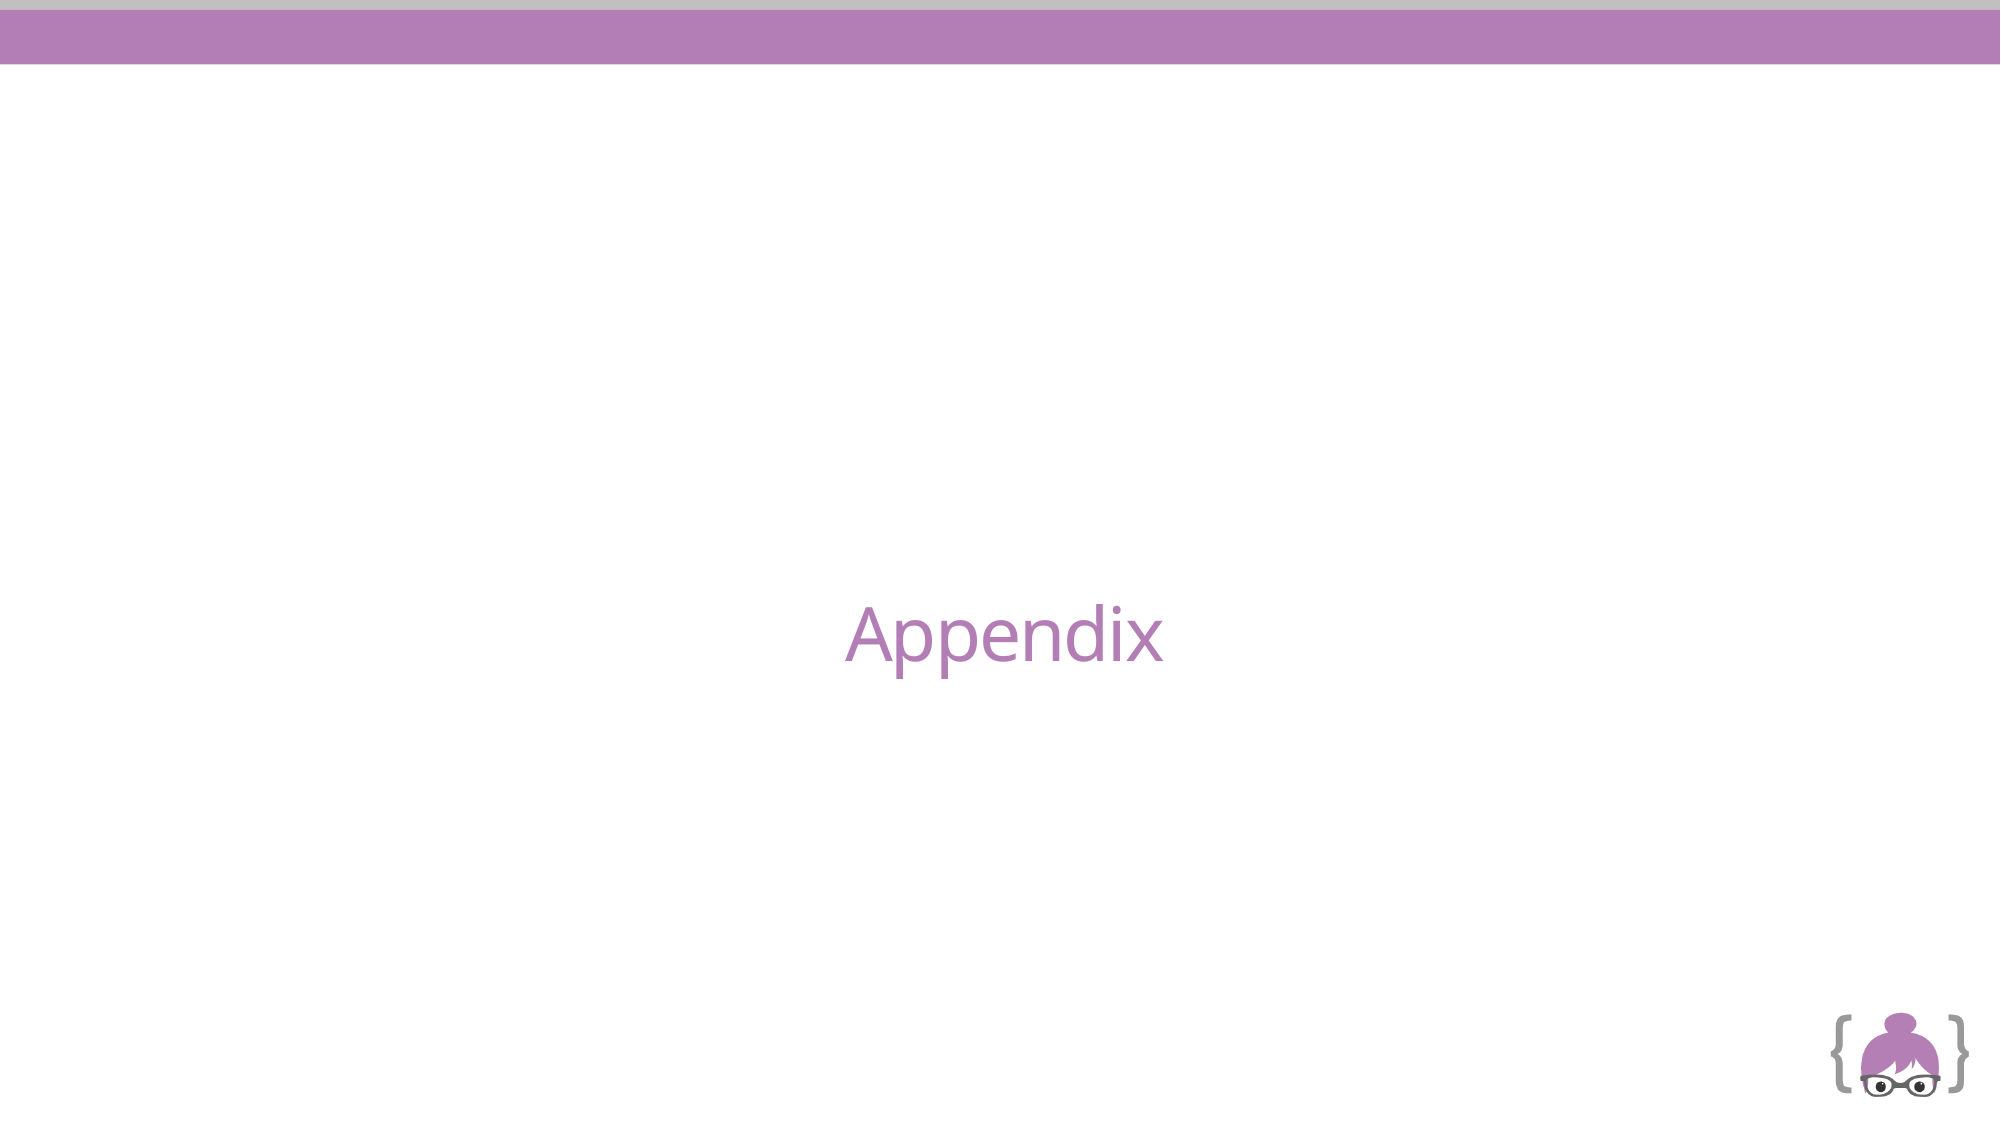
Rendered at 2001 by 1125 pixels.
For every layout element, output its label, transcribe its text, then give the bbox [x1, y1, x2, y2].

picture [1830, 1012, 1969, 1098]
title Appendix [179, 550, 1831, 685]
